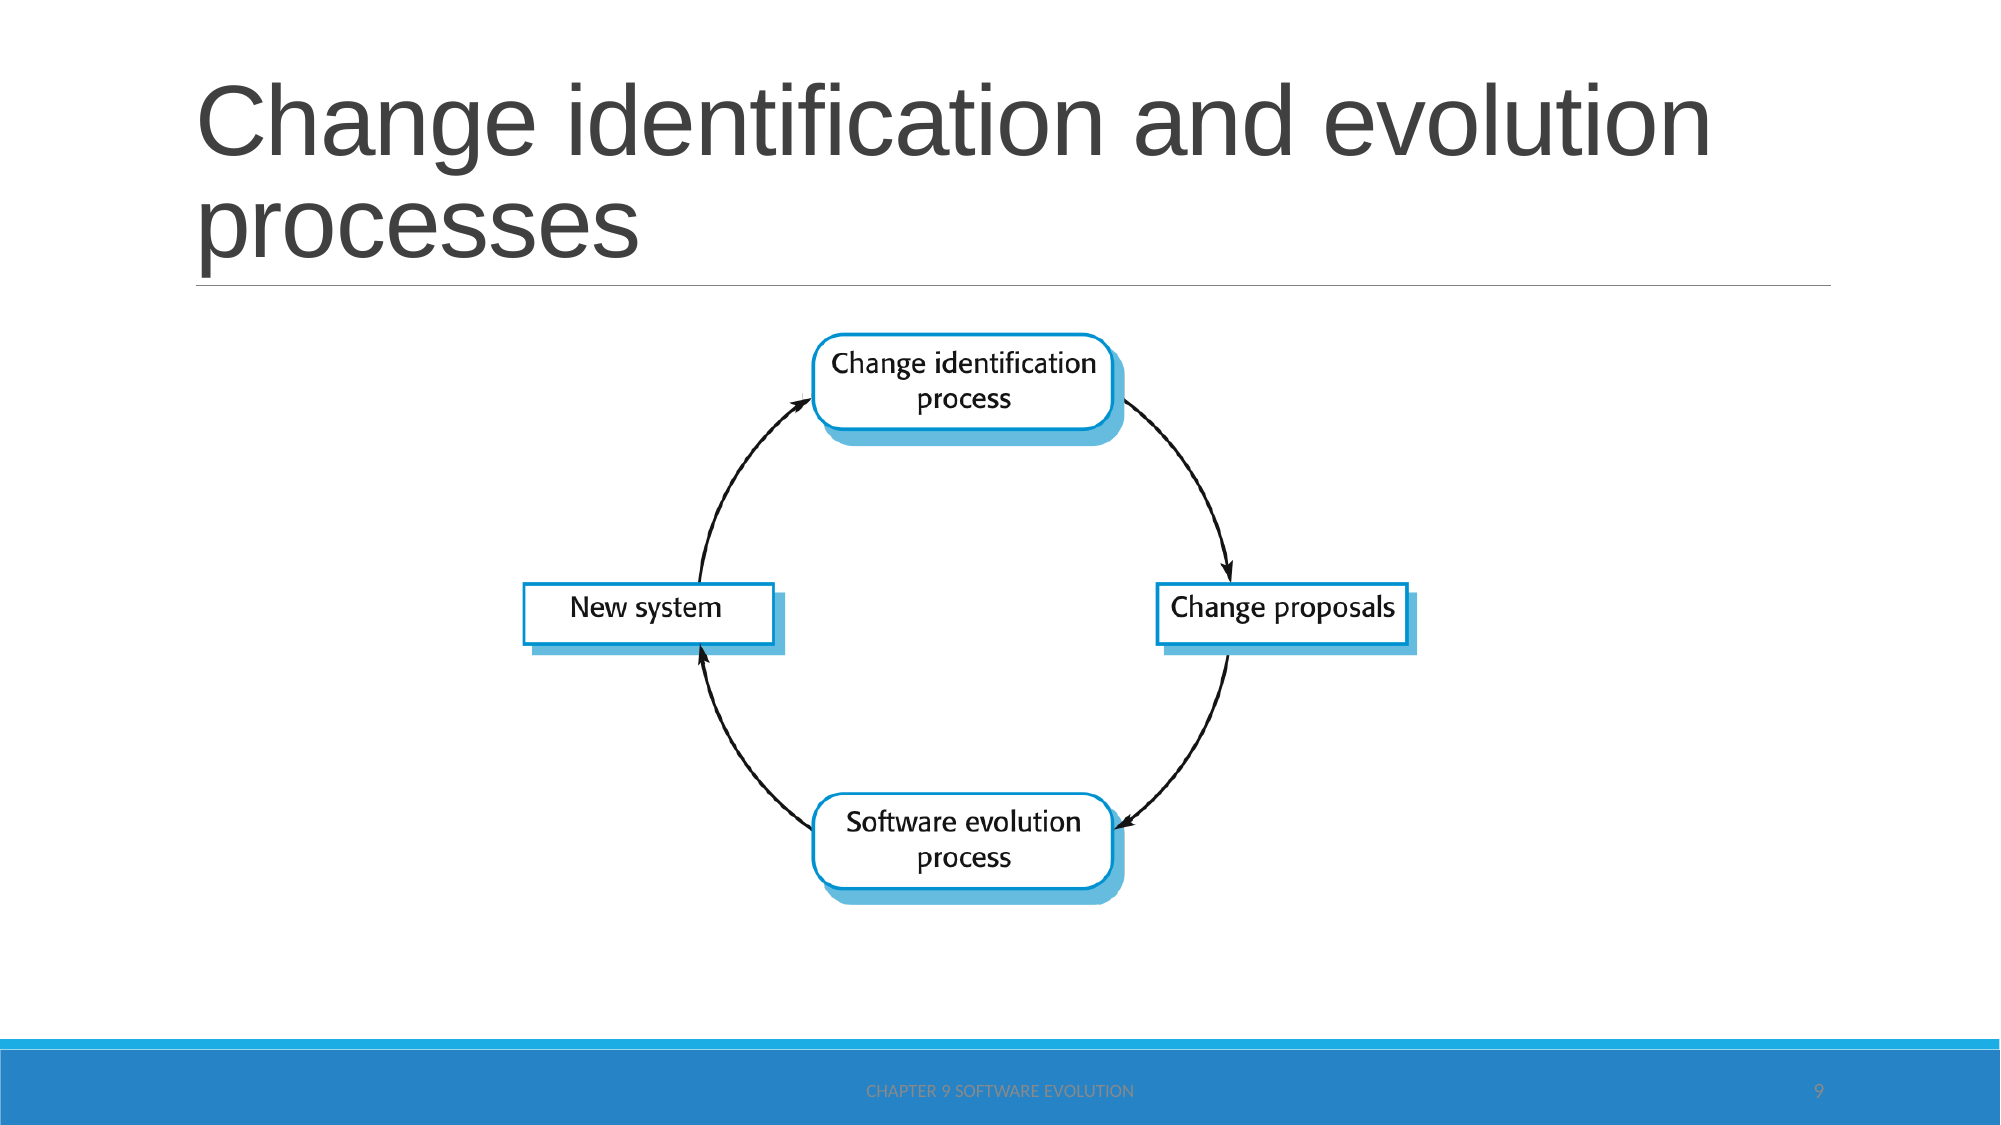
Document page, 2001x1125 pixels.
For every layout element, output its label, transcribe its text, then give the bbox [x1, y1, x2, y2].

picture [446, 331, 1490, 905]
slide_number 9 [1624, 1059, 1840, 1120]
title Change identification and evolution processes [180, 47, 1830, 285]
footer Chapter 9 Software evolution [604, 1059, 1396, 1120]
